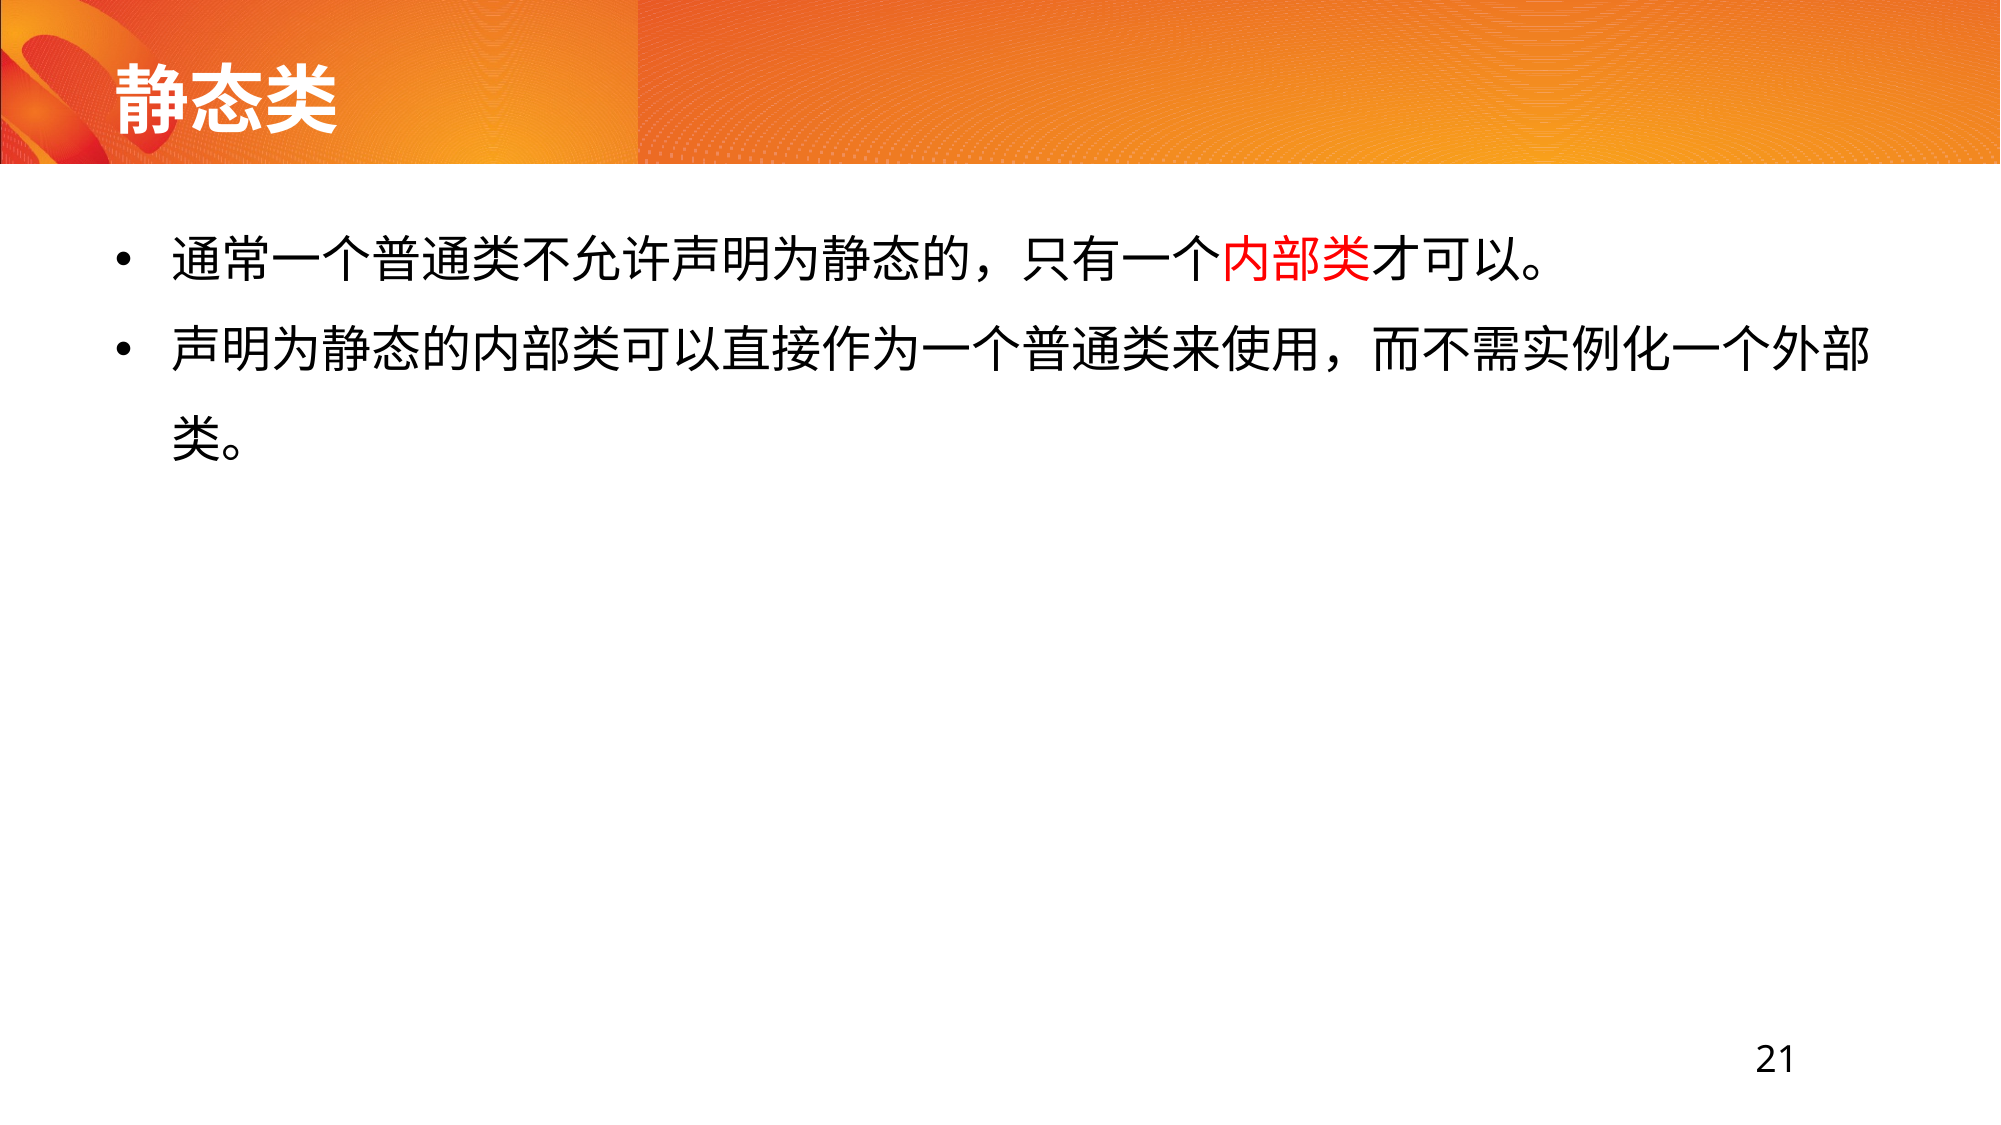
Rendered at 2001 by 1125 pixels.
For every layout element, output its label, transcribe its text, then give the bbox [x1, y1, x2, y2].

picture [0, 0, 2000, 164]
list 通常一个普通类不允许声明为静态的，只有一个内部类才可以。 声明为静态的内部类可以直接作为一个普通类来使用，而不需实例化一个外部类。 [99, 190, 1900, 1005]
title 静态类 [99, 45, 1900, 167]
